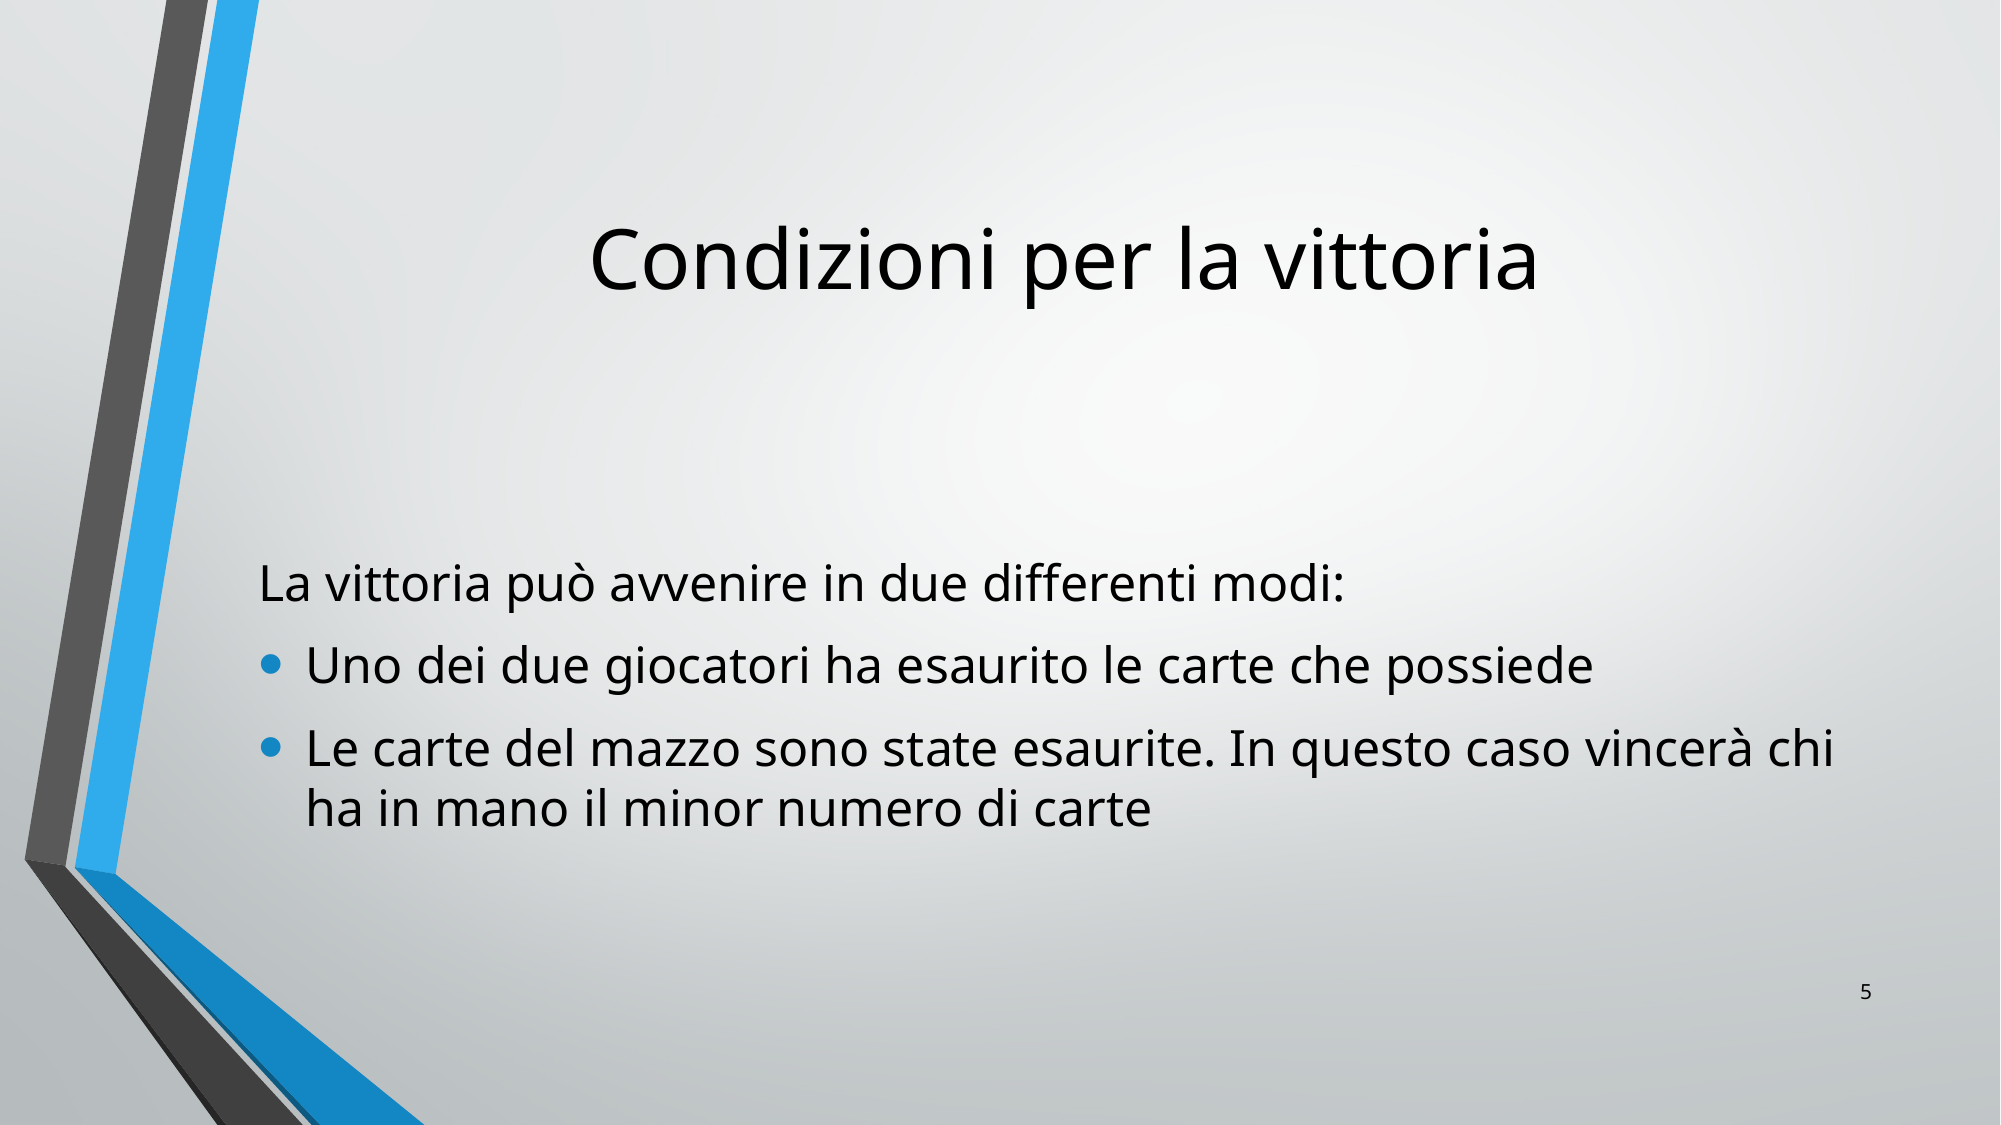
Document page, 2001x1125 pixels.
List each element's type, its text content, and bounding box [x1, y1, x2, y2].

title Condizioni per la vittoria [243, 112, 1887, 400]
slide_number 5 [1796, 962, 1887, 1023]
list La vittoria può avvenire in due differenti modi: Uno dei due giocatori ha esaurito le carte che possiede Le carte del mazzo sono state esaurite. In questo caso vincerà chi ha in mano il minor numero di carte [243, 437, 1887, 950]
